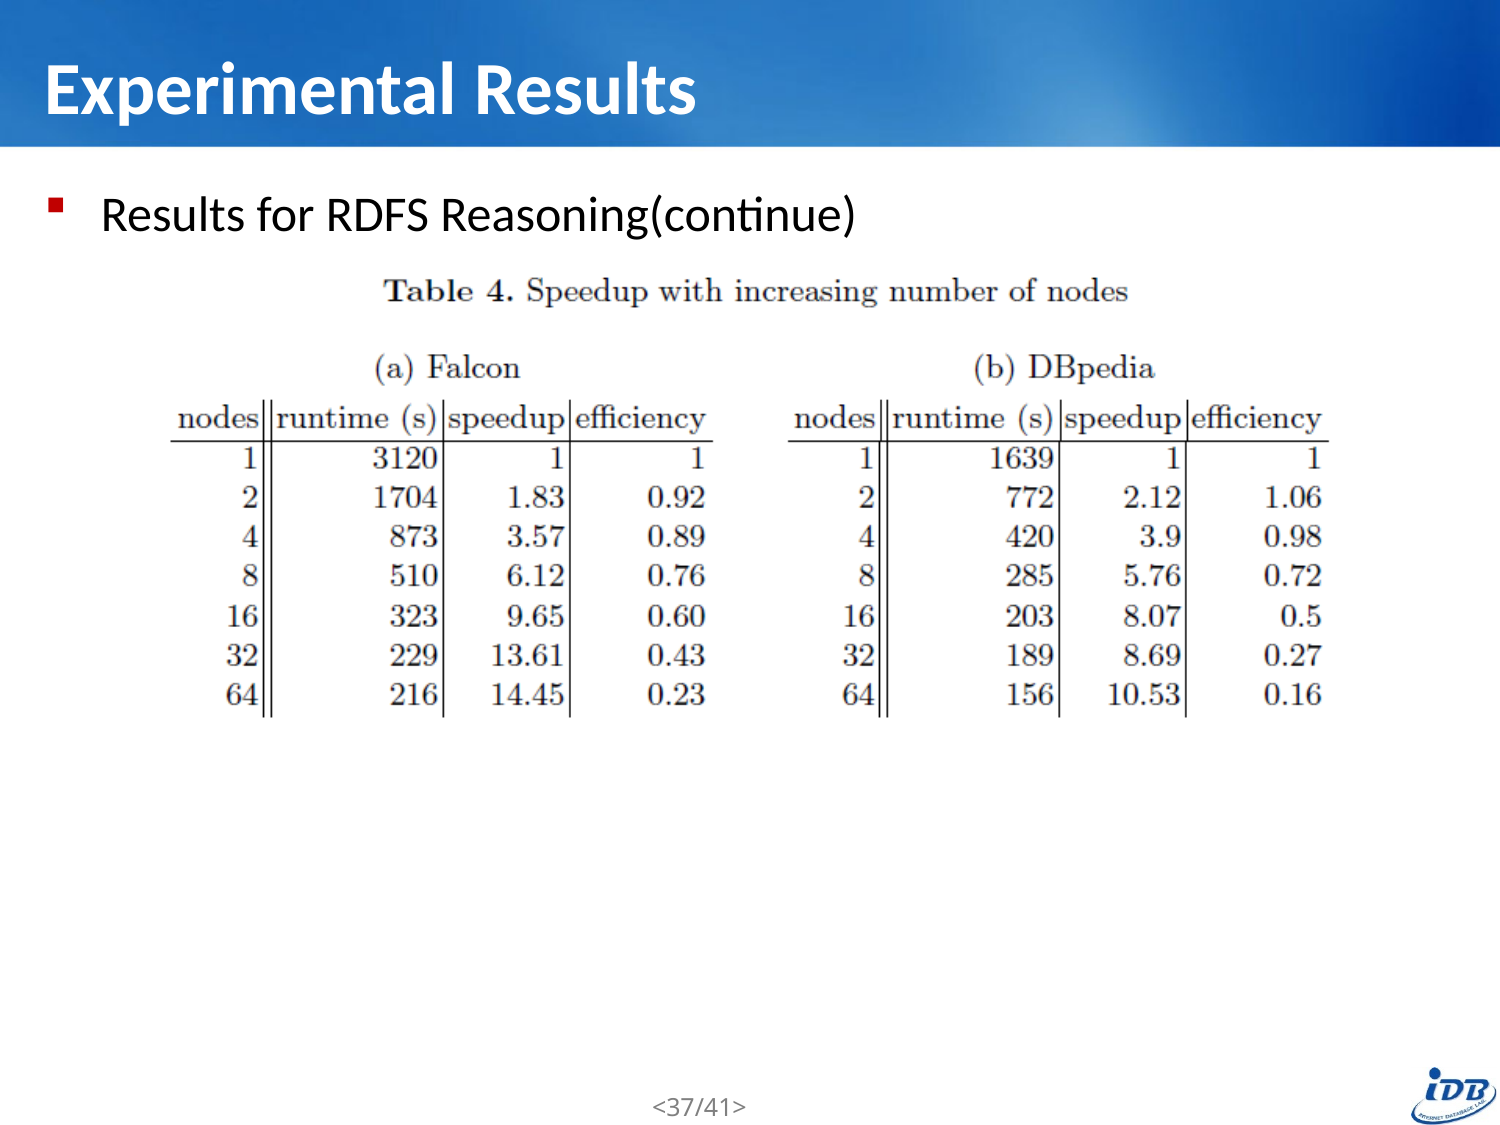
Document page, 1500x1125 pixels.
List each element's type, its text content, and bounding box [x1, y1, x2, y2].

title Experimental Results [29, 19, 1471, 149]
picture [0, 0, 1500, 1125]
list Results for RDFS Reasoning(continue) [29, 174, 1471, 1071]
